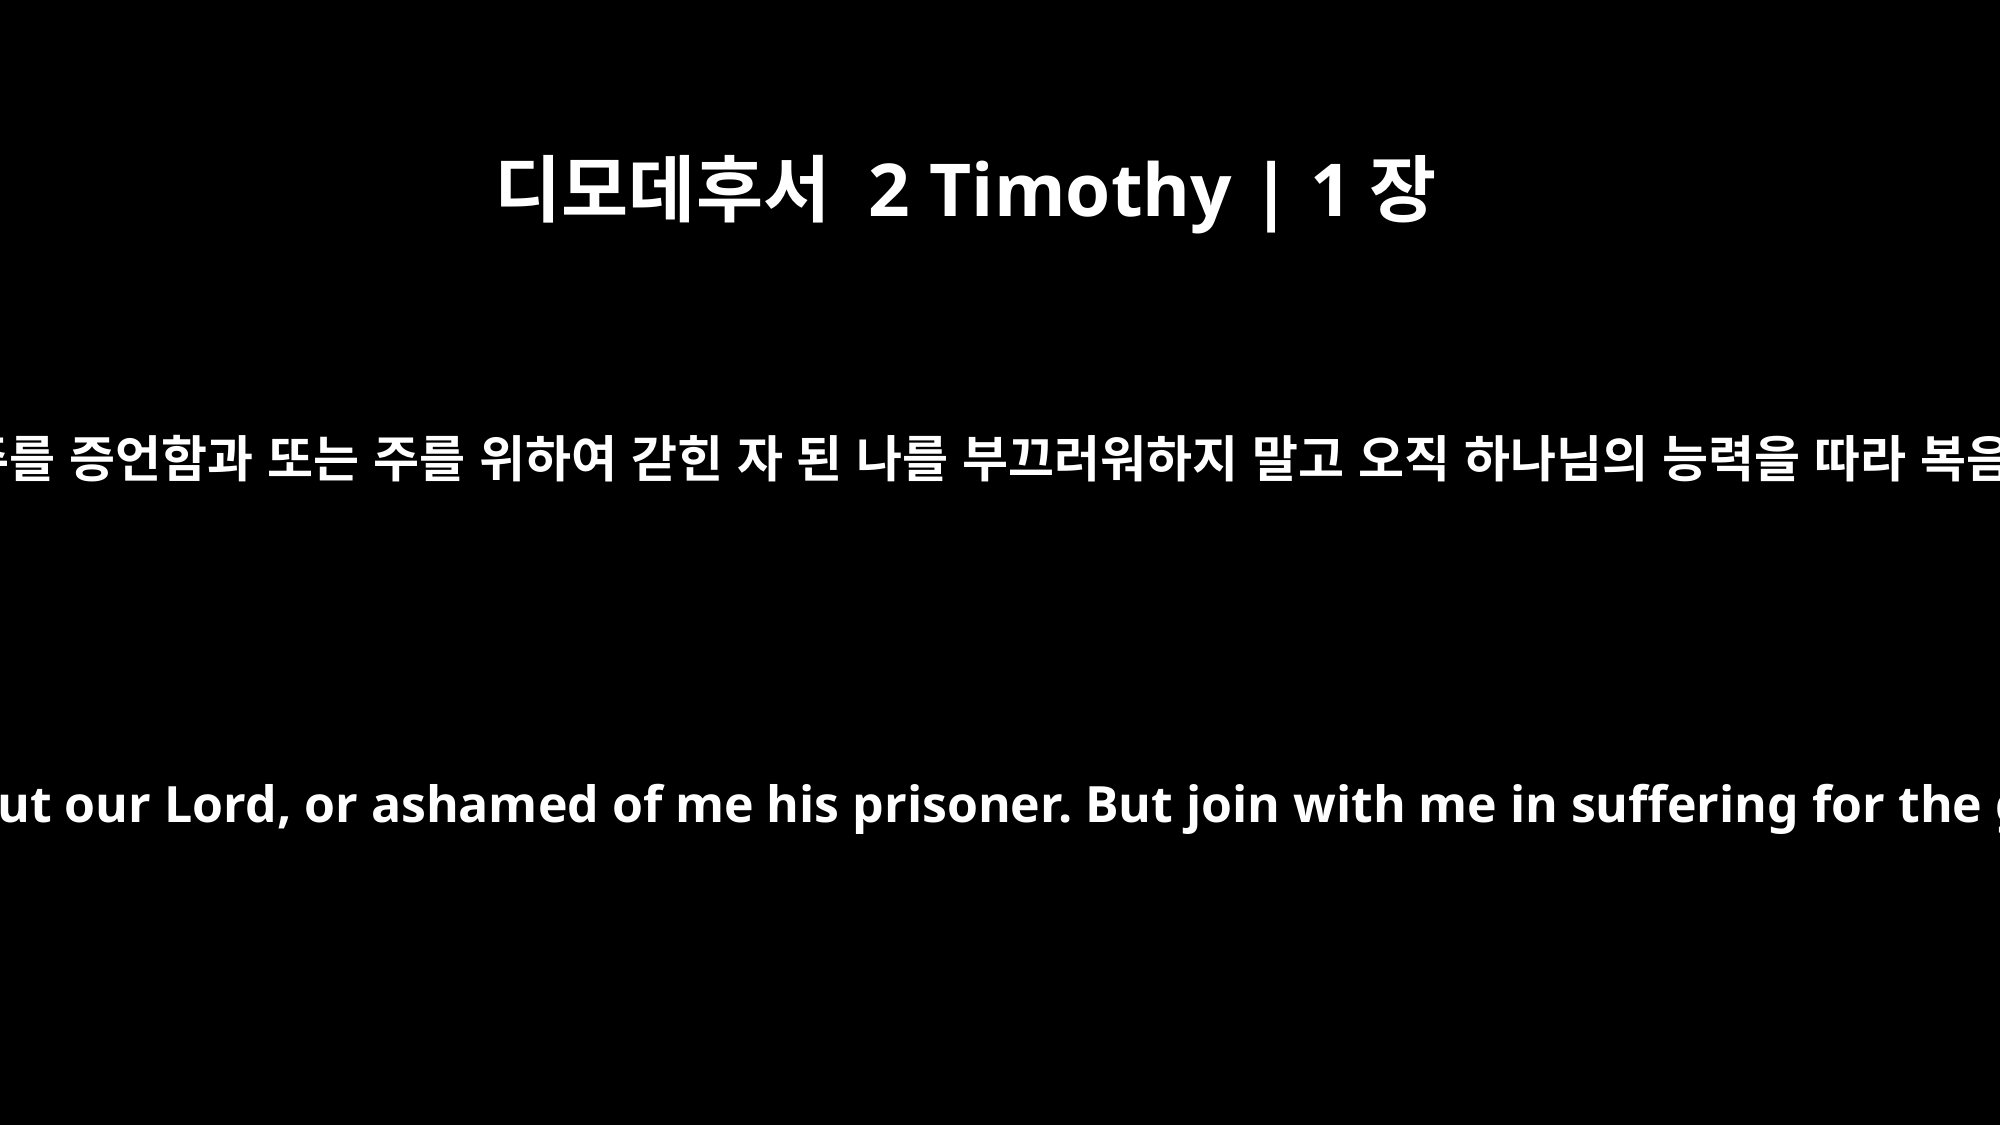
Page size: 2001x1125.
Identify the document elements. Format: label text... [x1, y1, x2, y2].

text_box 8 그러므로 너는 내가 우리 주를 증언함과 또는 주를 위하여 갇힌 자 된 나를 부끄러워하지 말고 오직 하나님의 능력을 따라 복음과 함께 고난을 받으라 [0, 359, 2000, 495]
text_box 디모데후서 2 Timothy | 1장 [479, 136, 1453, 239]
text_box So do not be ashamed to testify about our Lord, or ashamed of me his prisoner. But join with me in suffering for the gospel, by the power of God, [0, 764, 2000, 840]
